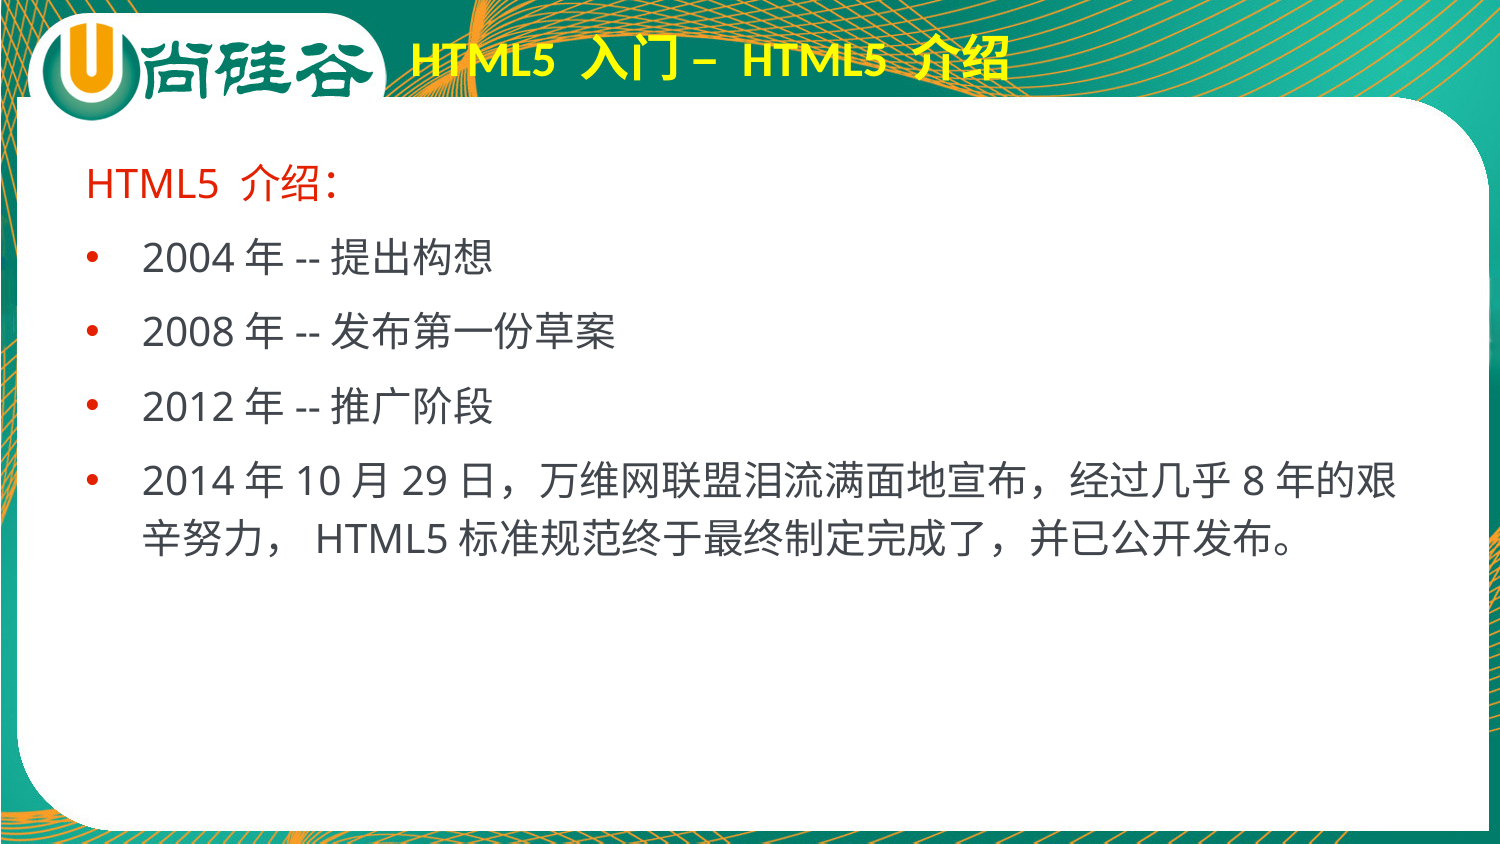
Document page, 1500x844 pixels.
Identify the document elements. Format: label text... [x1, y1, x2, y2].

list HTML5 介绍： 2004年--提出构想 2008年--发布第一份草案 2012年--推广阶段 2014年10月29日，万维网联盟泪流满面地宣布，经过几乎8年的艰辛努力，HTML5标准规范终于最终制定完成了，并已公开发布。 [70, 135, 1430, 788]
picture [0, 0, 1500, 844]
title HTML5 入门 – HTML5 介绍 [395, 19, 1400, 94]
